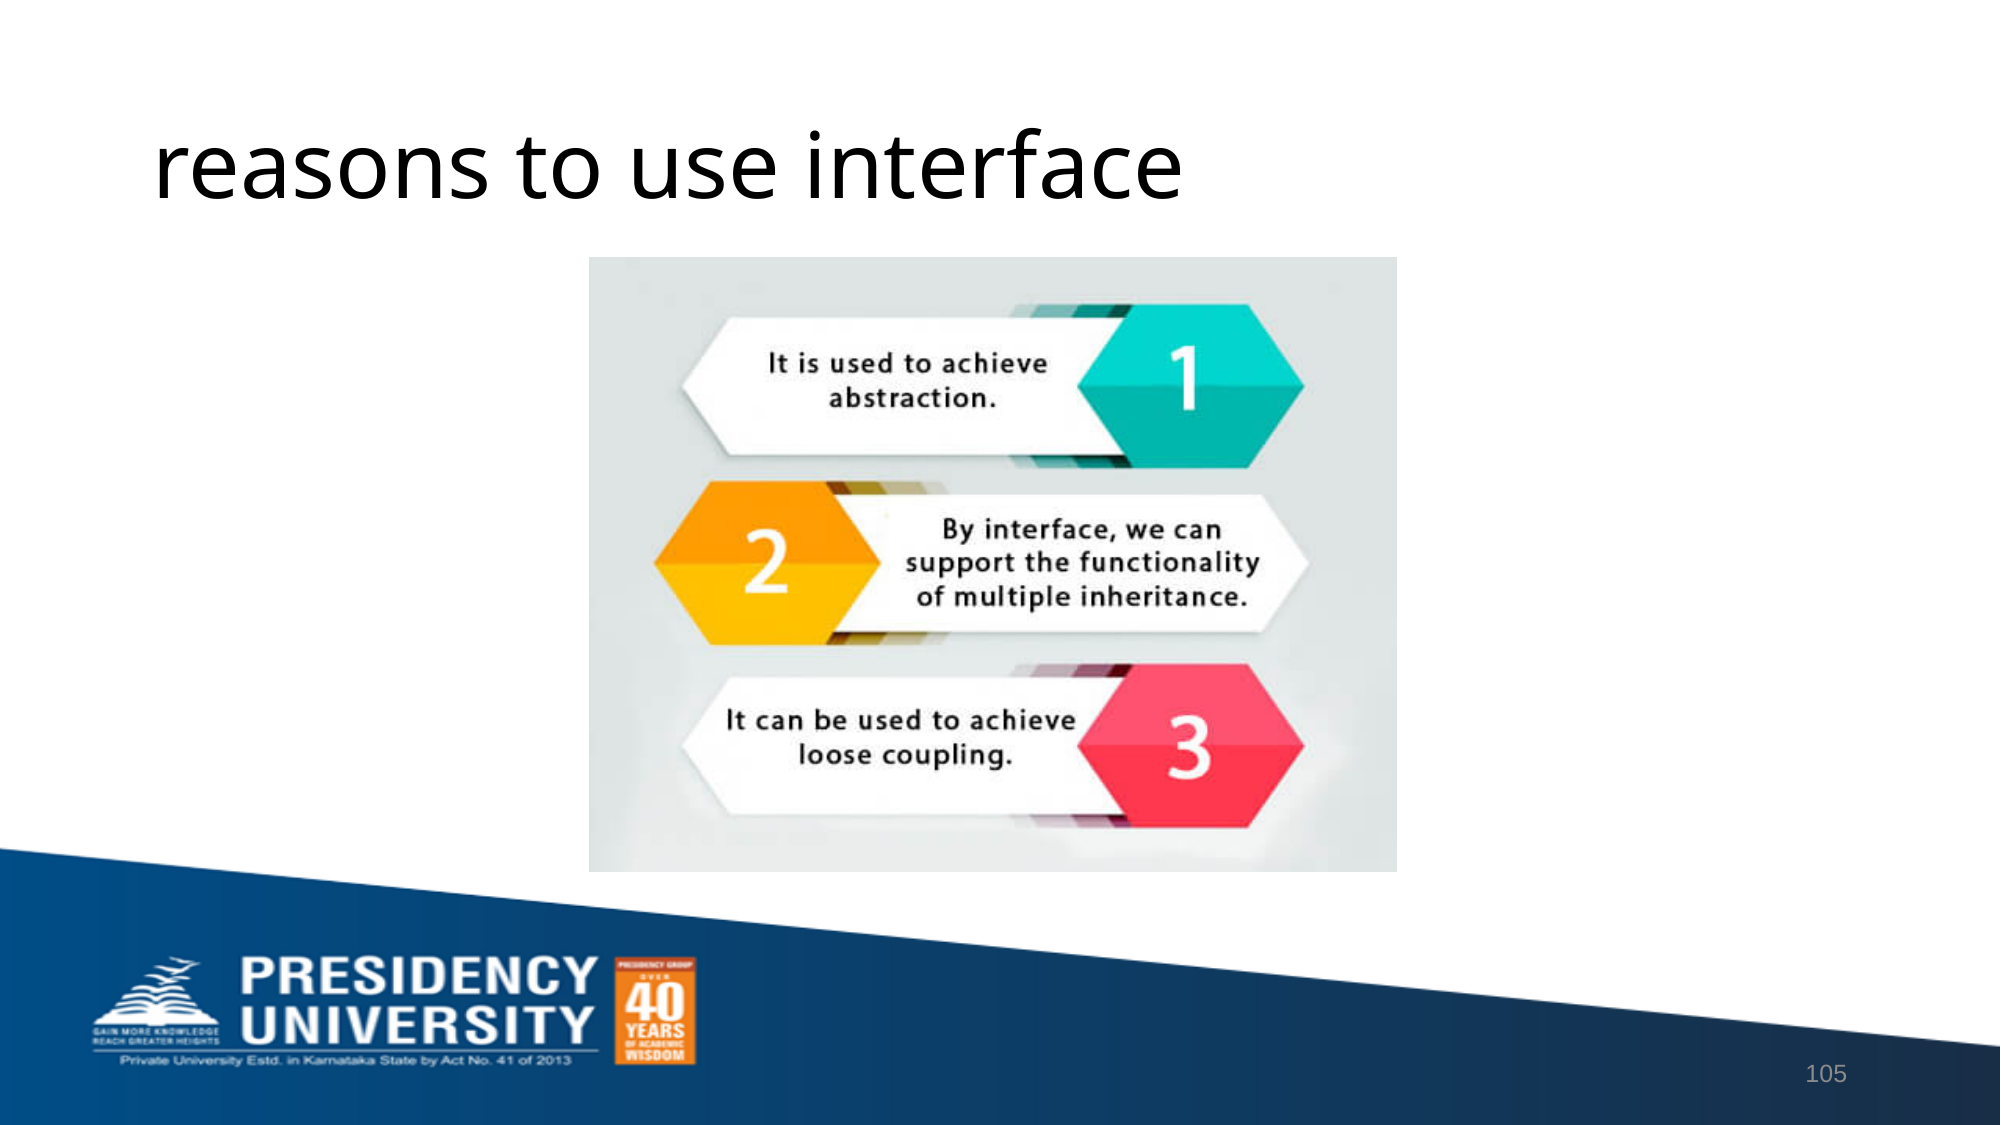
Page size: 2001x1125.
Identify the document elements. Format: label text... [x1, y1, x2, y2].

slide_number 105 [1412, 1042, 1863, 1103]
title reasons to use interface [137, 59, 1863, 278]
picture [0, 845, 2000, 1125]
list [589, 257, 1397, 872]
